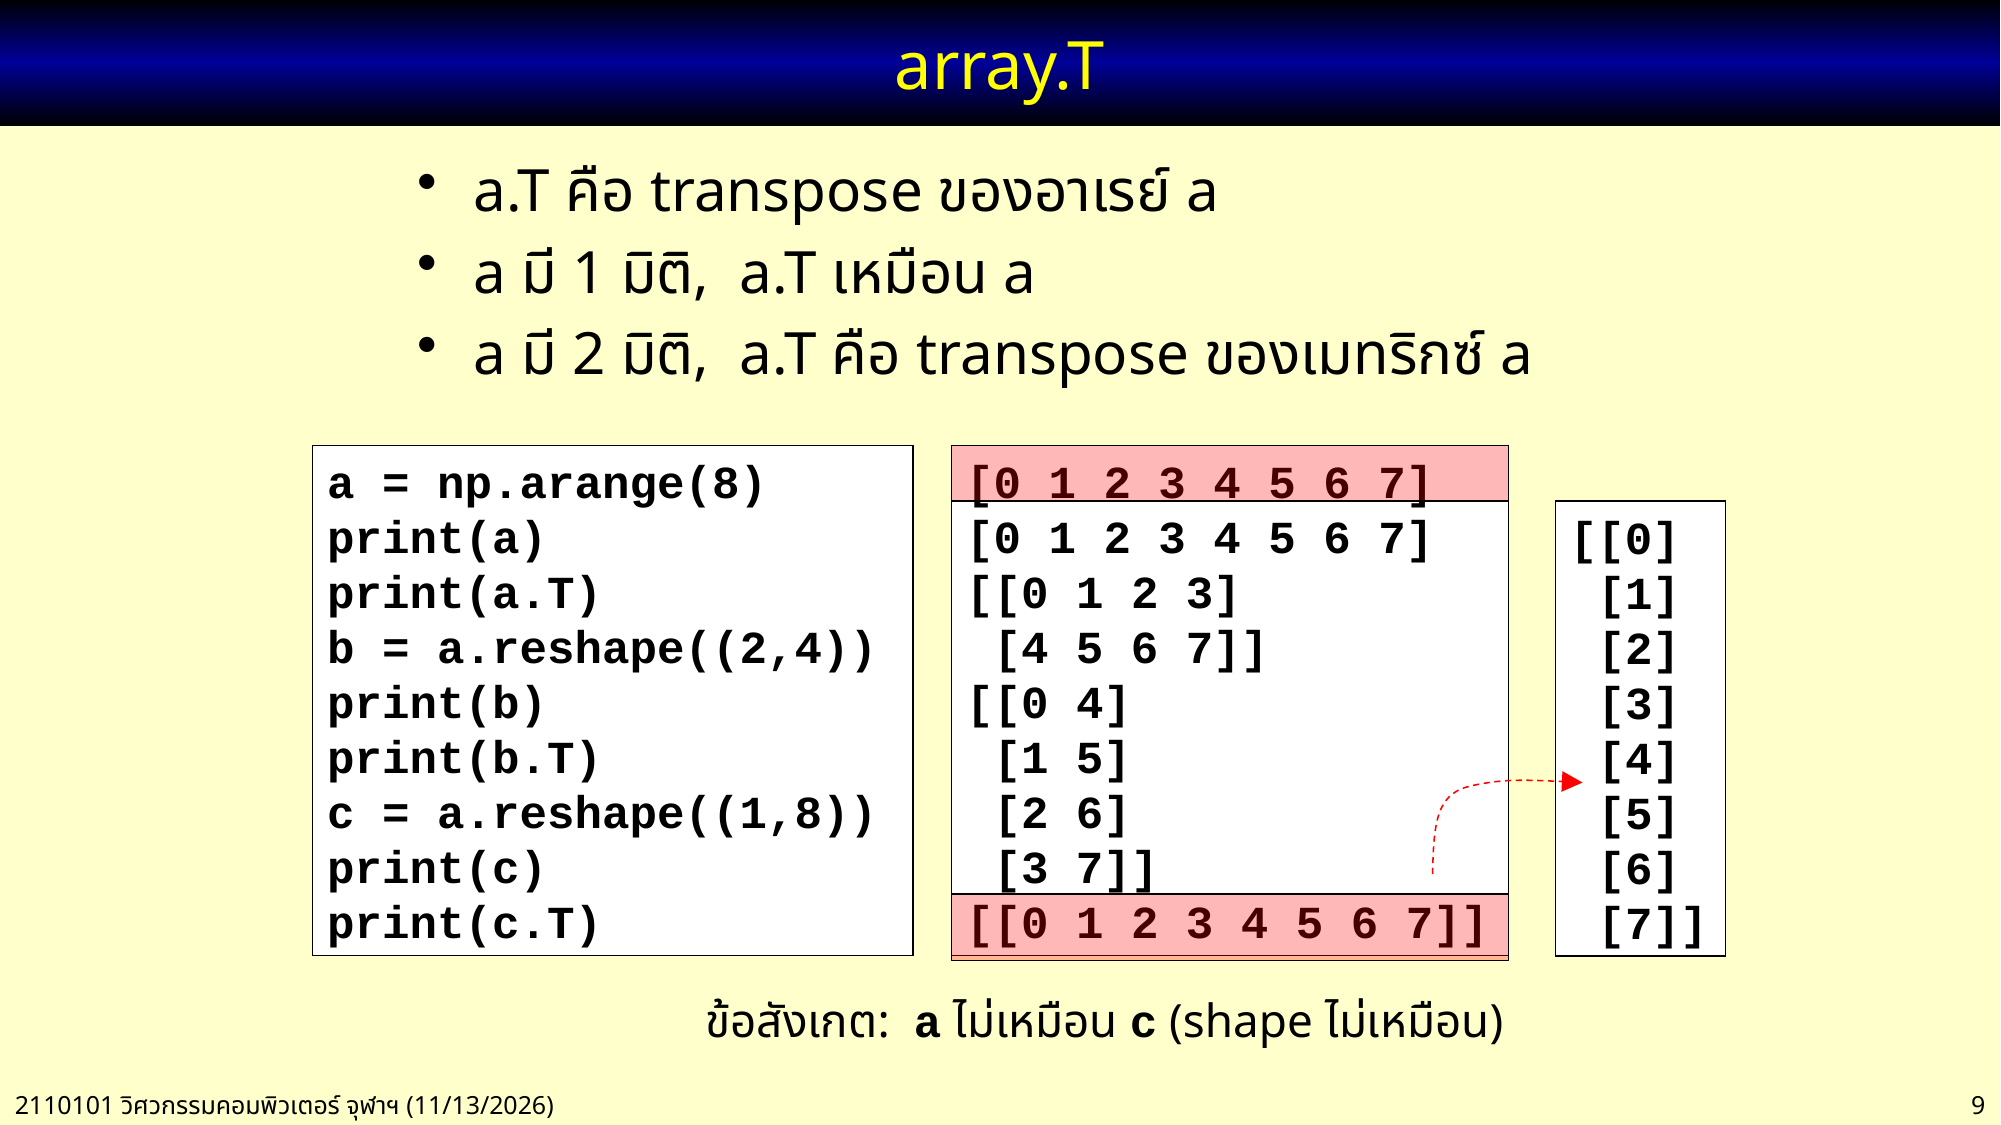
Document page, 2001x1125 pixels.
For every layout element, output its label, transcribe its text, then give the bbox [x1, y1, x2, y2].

text_box a = np.arange(8) print(a) print(a.T) b = a.reshape((2,4)) print(b) print(b.T) c = a.reshape((1,8)) print(c) print(c.T) [312, 445, 913, 956]
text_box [951, 445, 1509, 961]
list a.T คือ transpose ของอาเรย์ a a มี 1 มิติ, a.T เหมือน a a มี 2 มิติ, a.T คือ transpose ของเมทริกซ์ a [402, 145, 1651, 419]
text_box [[0] [1] [2] [3] [4] [5] [6] [7]] [1555, 500, 1726, 957]
text_box ข้อสังเกต: a ไม่เหมือน c (shape ไม่เหมือน) [690, 984, 1519, 1055]
text_box [1514, 771, 1583, 825]
title array.T [0, 0, 2000, 126]
